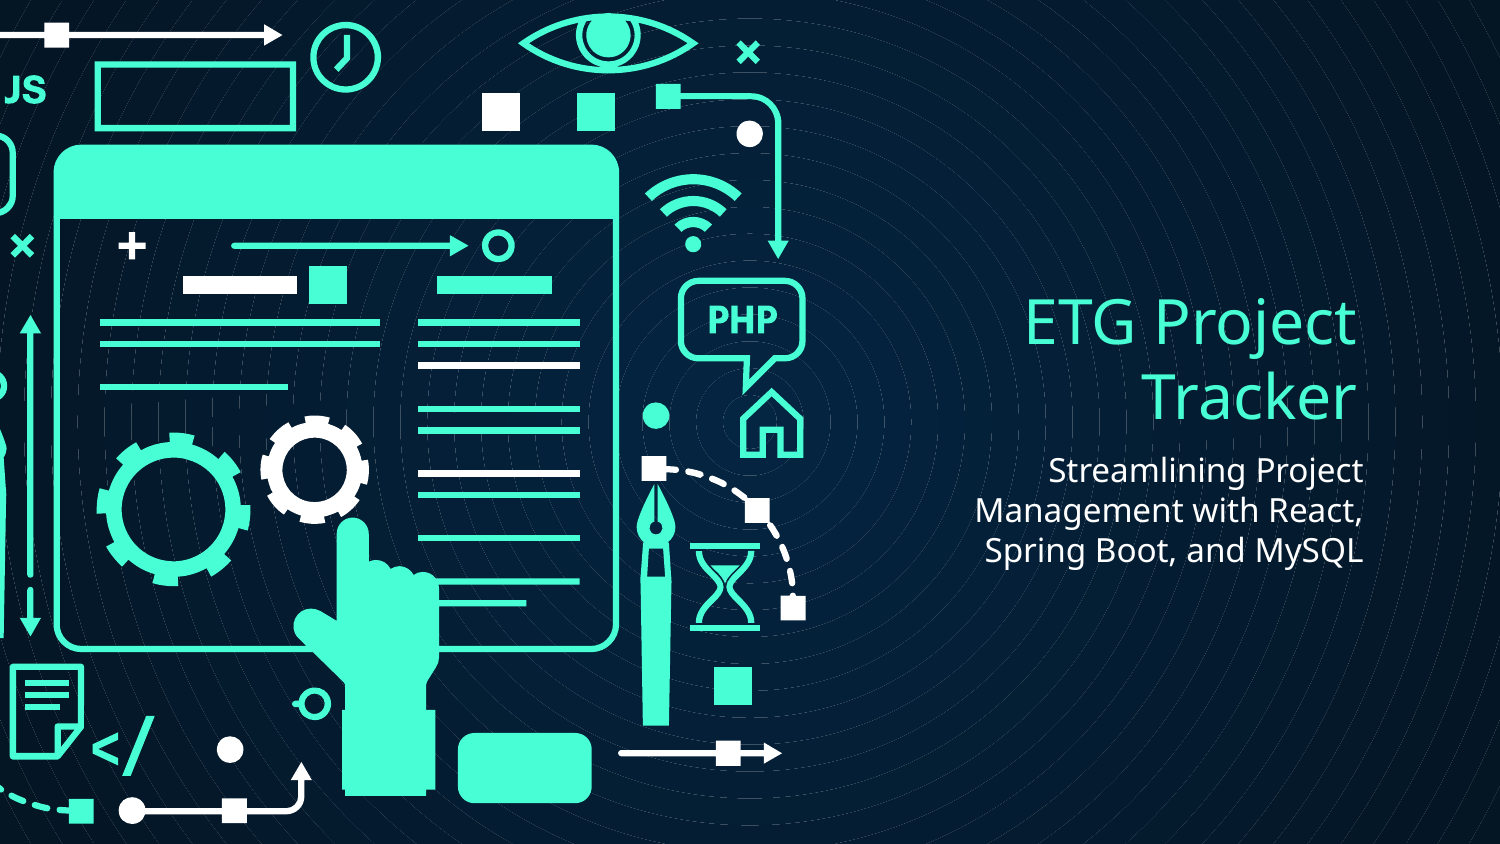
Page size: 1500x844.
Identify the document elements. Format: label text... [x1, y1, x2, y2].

subtitle Streamlining Project Management with React, Spring Boot, and MySQL [865, 434, 1380, 611]
title ETG Project Tracker [859, 347, 1373, 447]
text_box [0, 12, 806, 825]
